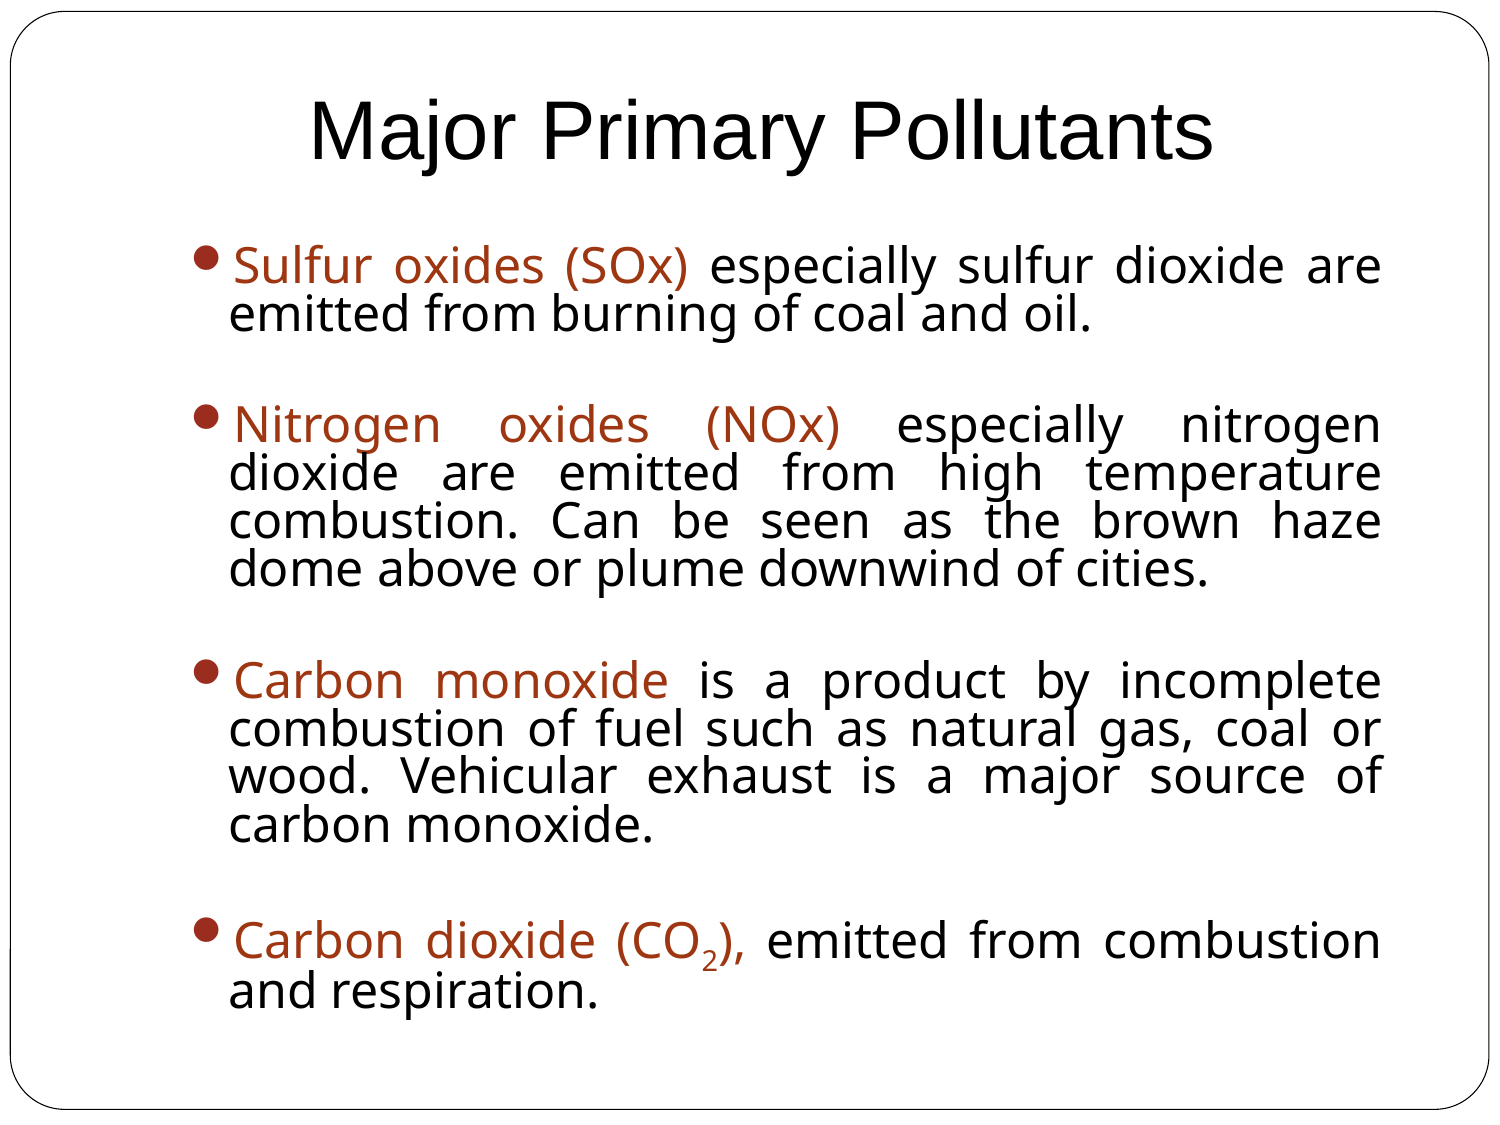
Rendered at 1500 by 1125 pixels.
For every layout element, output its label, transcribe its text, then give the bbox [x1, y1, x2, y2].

list Sulfur oxides (SOx) especially sulfur dioxide are emitted from burning of coal and oil. Nitrogen oxides (NOx) especially nitrogen dioxide are emitted from high temperature combustion. Can be seen as the brown haze dome above or plume downwind of cities. Carbon monoxide is a product by incomplete combustion of fuel such as natural gas, coal or wood. Vehicular exhaust is a major source of carbon monoxide. Carbon dioxide (CO2), emitted from combustion and respiration. [122, 237, 1399, 988]
title Major Primary Pollutants [124, 3, 1401, 192]
